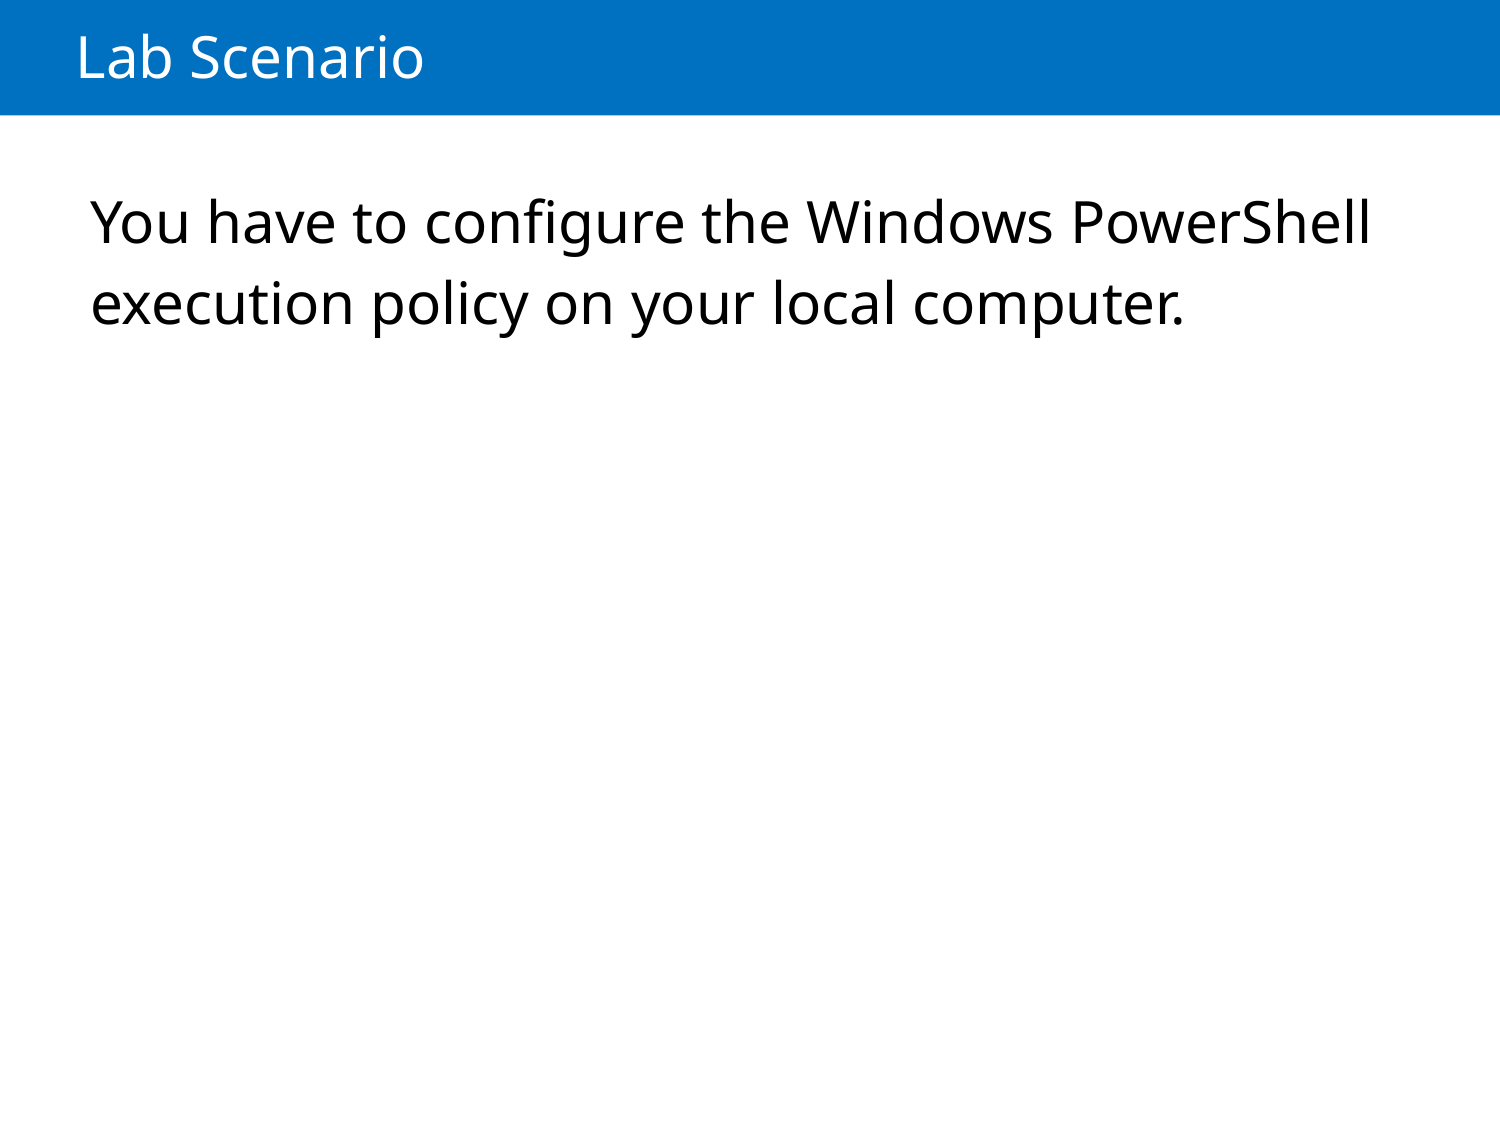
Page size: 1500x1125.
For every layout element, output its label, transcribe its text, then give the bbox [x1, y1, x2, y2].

text_box You have to configure the Windows PowerShell execution policy on your local computer. [75, 167, 1408, 344]
title Lab Scenario [75, 0, 1351, 122]
